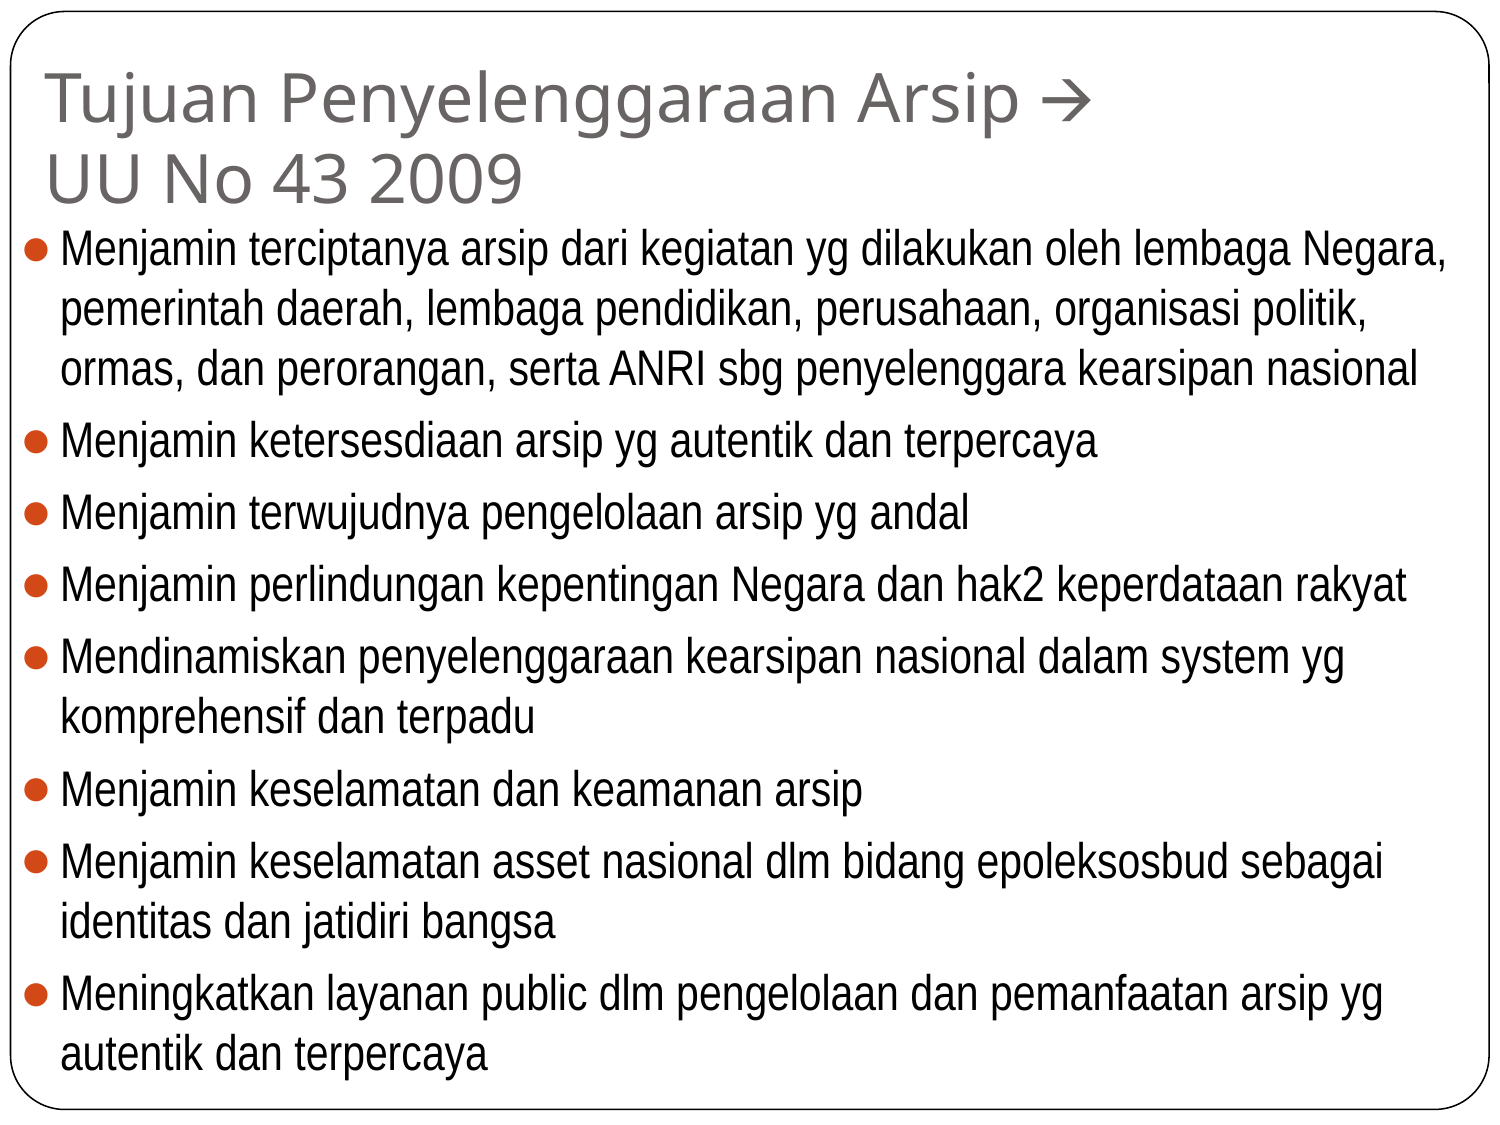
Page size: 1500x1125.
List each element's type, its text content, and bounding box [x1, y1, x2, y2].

title Tujuan Penyelenggaraan Arsip 🡪 UU No 43 2009 [29, 45, 1497, 208]
list Menjamin terciptanya arsip dari kegiatan yg dilakukan oleh lembaga Negara, pemerintah daerah, lembaga pendidikan, perusahaan, organisasi politik, ormas, dan perorangan, serta ANRI sbg penyelenggara kearsipan nasional Menjamin ketersesdiaan arsip yg autentik dan terpercaya Menjamin terwujudnya pengelolaan arsip yg andal Menjamin perlindungan kepentingan Negara dan hak2 keperdataan rakyat Mendinamiskan penyelenggaraan kearsipan nasional dalam system yg komprehensif dan terpadu Menjamin keselamatan dan keamanan arsip Menjamin keselamatan asset nasional dlm bidang epoleksosbud sebagai identitas dan jatidiri bangsa Meningkatkan layanan public dlm pengelolaan dan pemanfaatan arsip yg autentik dan terpercaya [0, 208, 1497, 1091]
